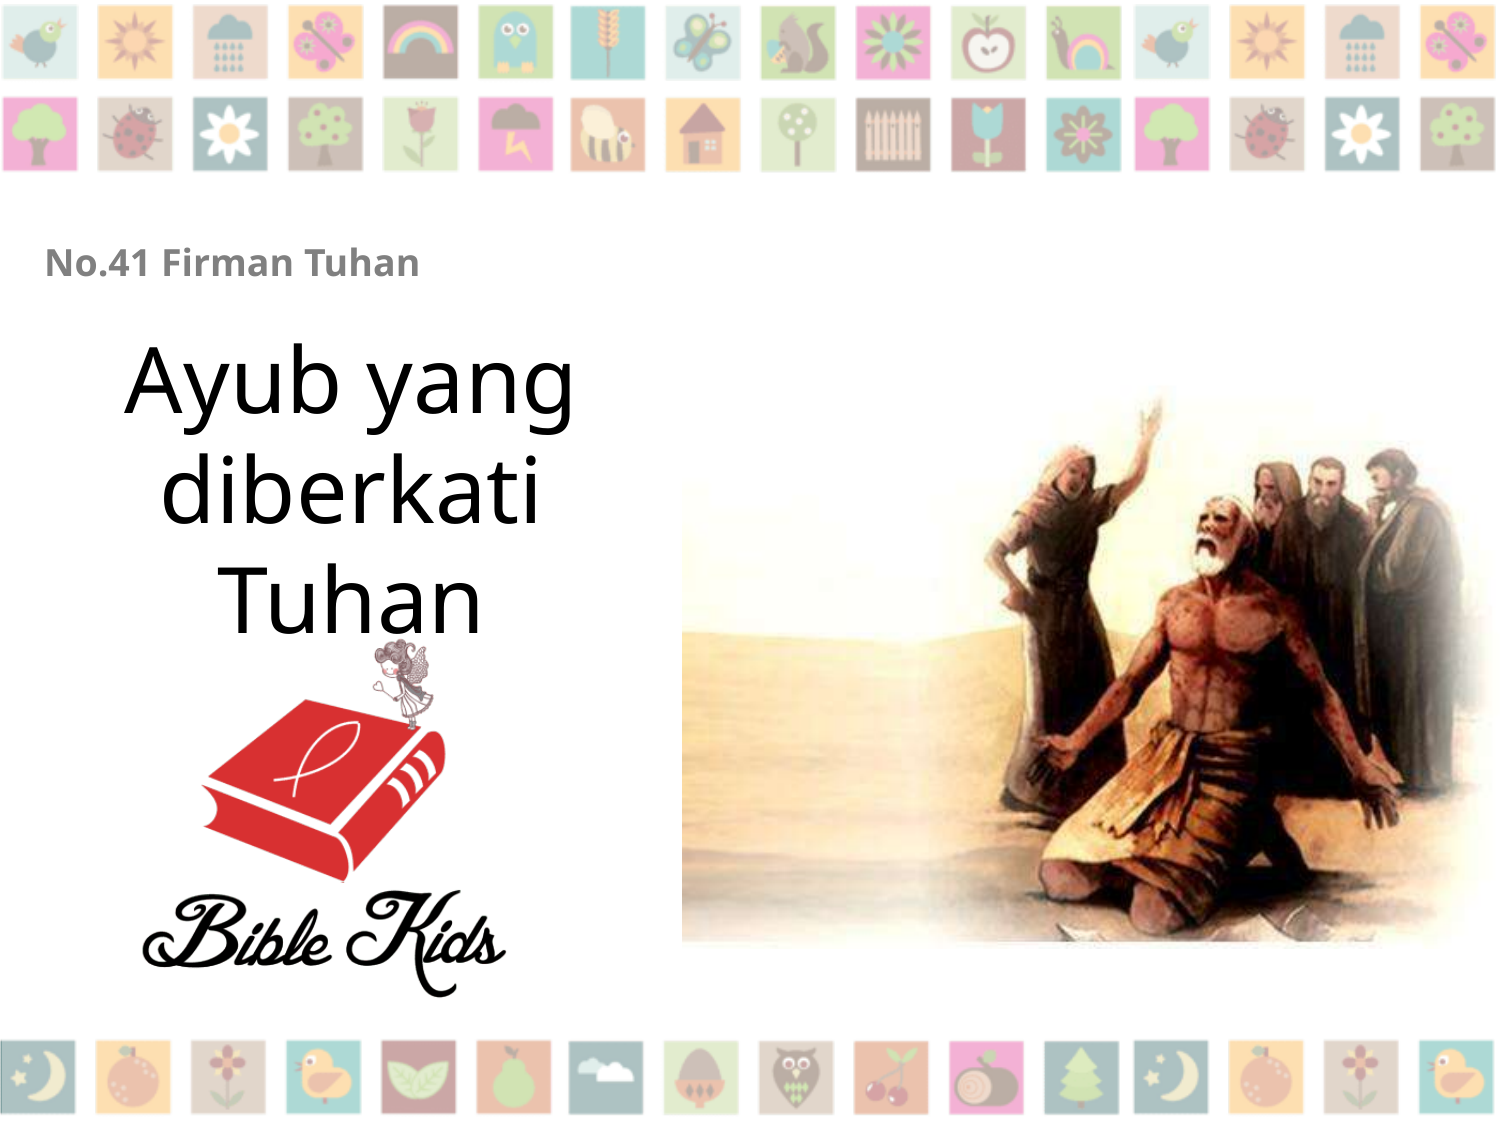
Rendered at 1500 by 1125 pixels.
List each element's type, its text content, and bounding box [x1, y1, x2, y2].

text_box No.41 Firman Tuhan [29, 231, 561, 292]
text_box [0, 1028, 1500, 1118]
text_box Ayub yang diberkati Tuhan [29, 314, 675, 659]
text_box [0, 3, 1500, 181]
picture [681, 331, 1500, 950]
picture [117, 600, 544, 1027]
